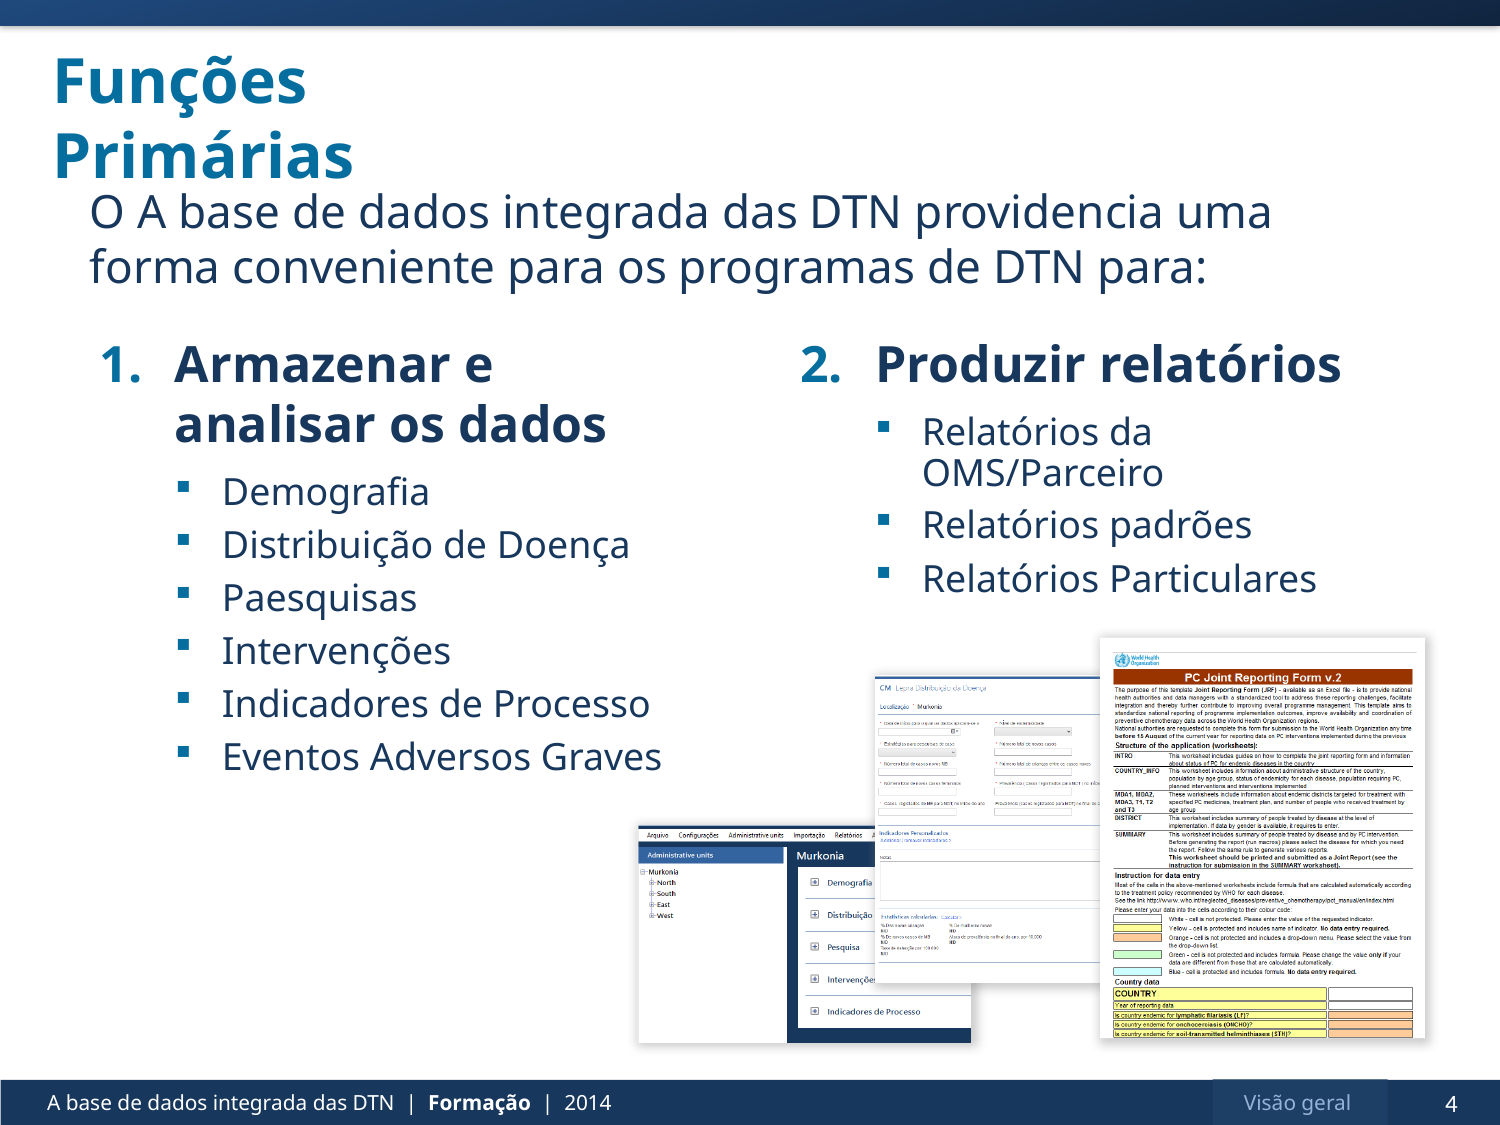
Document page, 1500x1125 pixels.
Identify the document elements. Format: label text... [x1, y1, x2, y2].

list O A base de dados integrada das DTN providencia uma forma conveniente para os programas de DTN para: [75, 174, 1350, 918]
picture [637, 674, 1099, 1043]
text_box Produzir relatórios Relatórios da OMS/Parceiro Relatórios padrões Relatórios Particulares [800, 324, 1363, 728]
text_box Armazenar e analisar os dados Demografia Distribuição de Doença Paesquisas Intervenções Indicadores de Processo Eventos Adversos Graves [99, 324, 750, 824]
title Funções Primárias [22, 33, 625, 130]
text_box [1099, 637, 1426, 1039]
